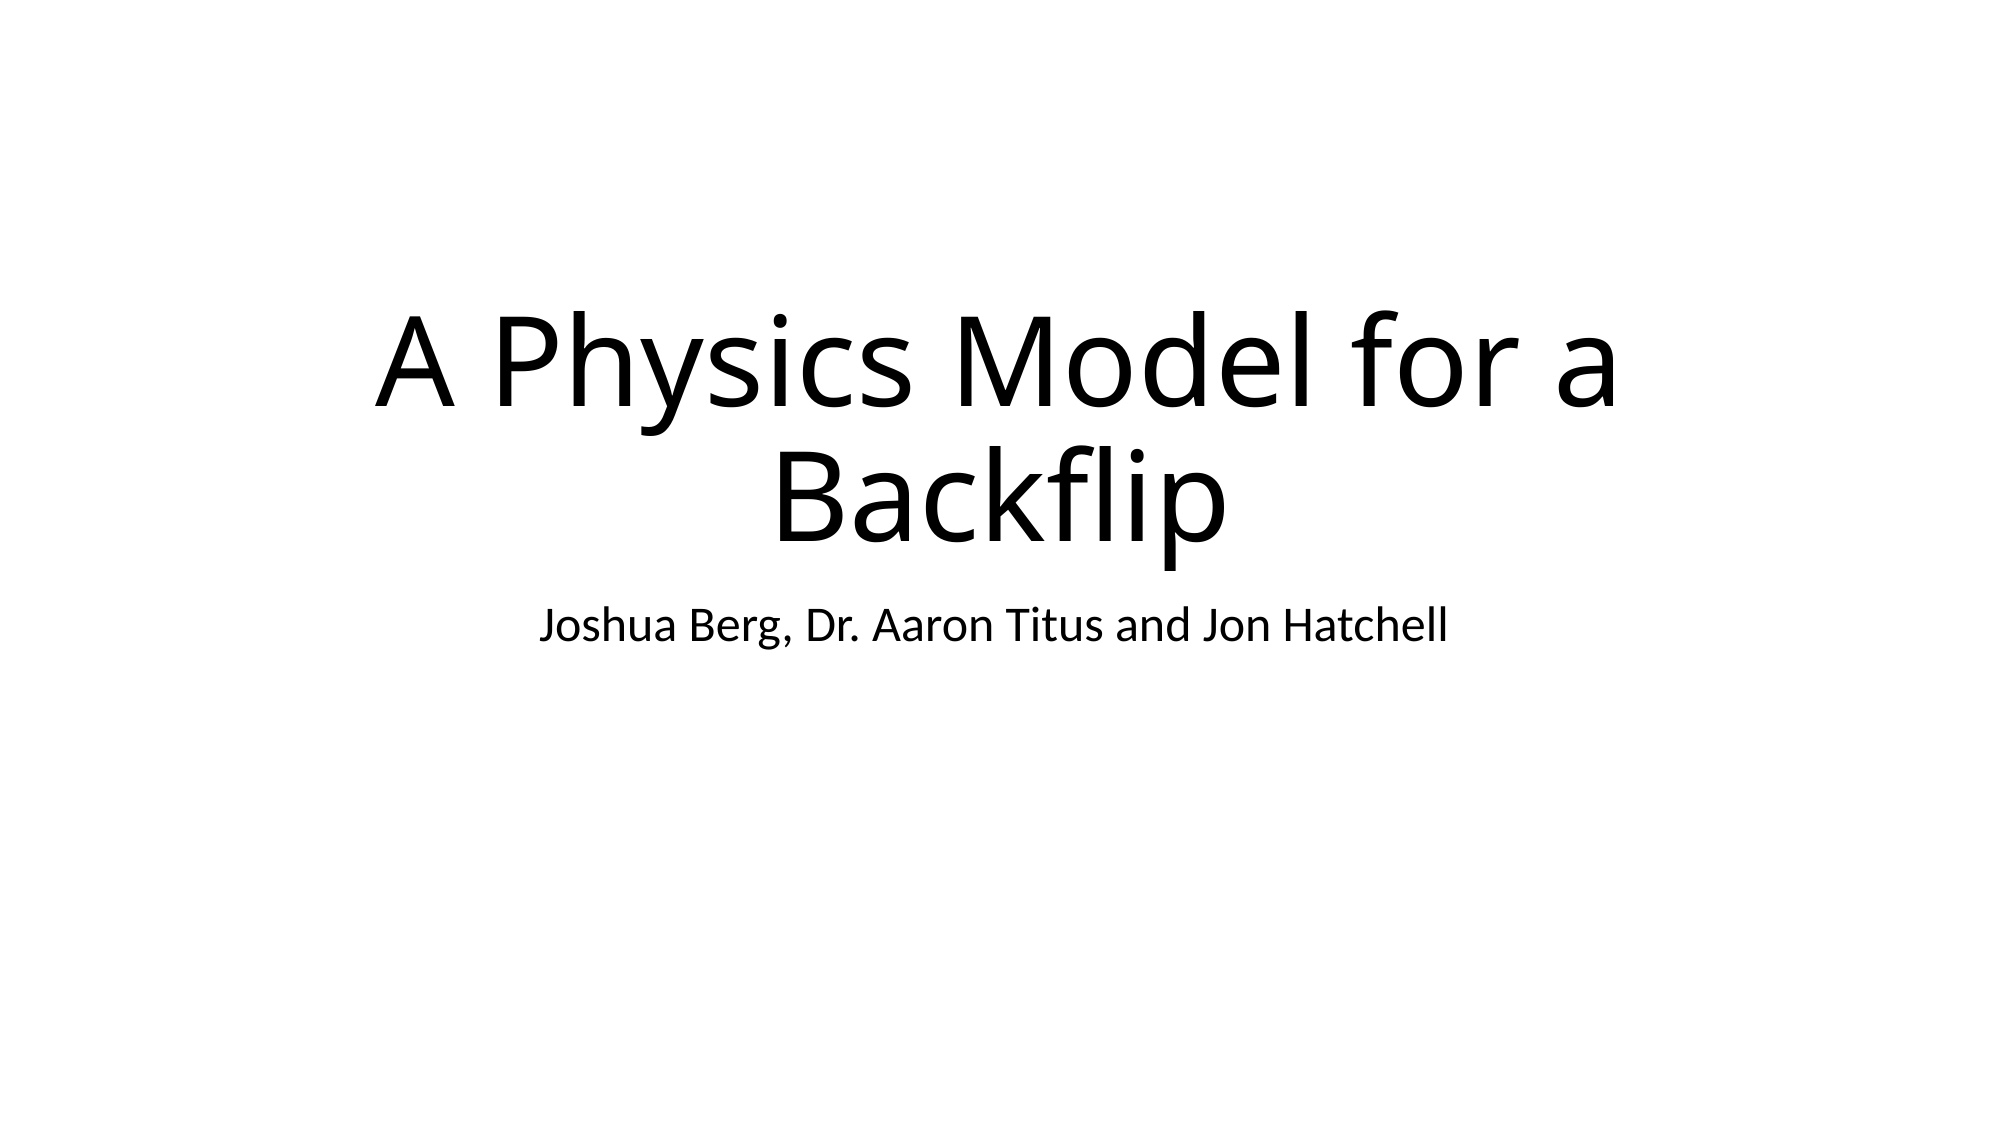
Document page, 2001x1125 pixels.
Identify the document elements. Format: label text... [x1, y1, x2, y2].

subtitle Joshua Berg, Dr. Aaron Titus and Jon Hatchell [249, 590, 1750, 863]
title A Physics Model for a Backflip [249, 184, 1750, 576]
